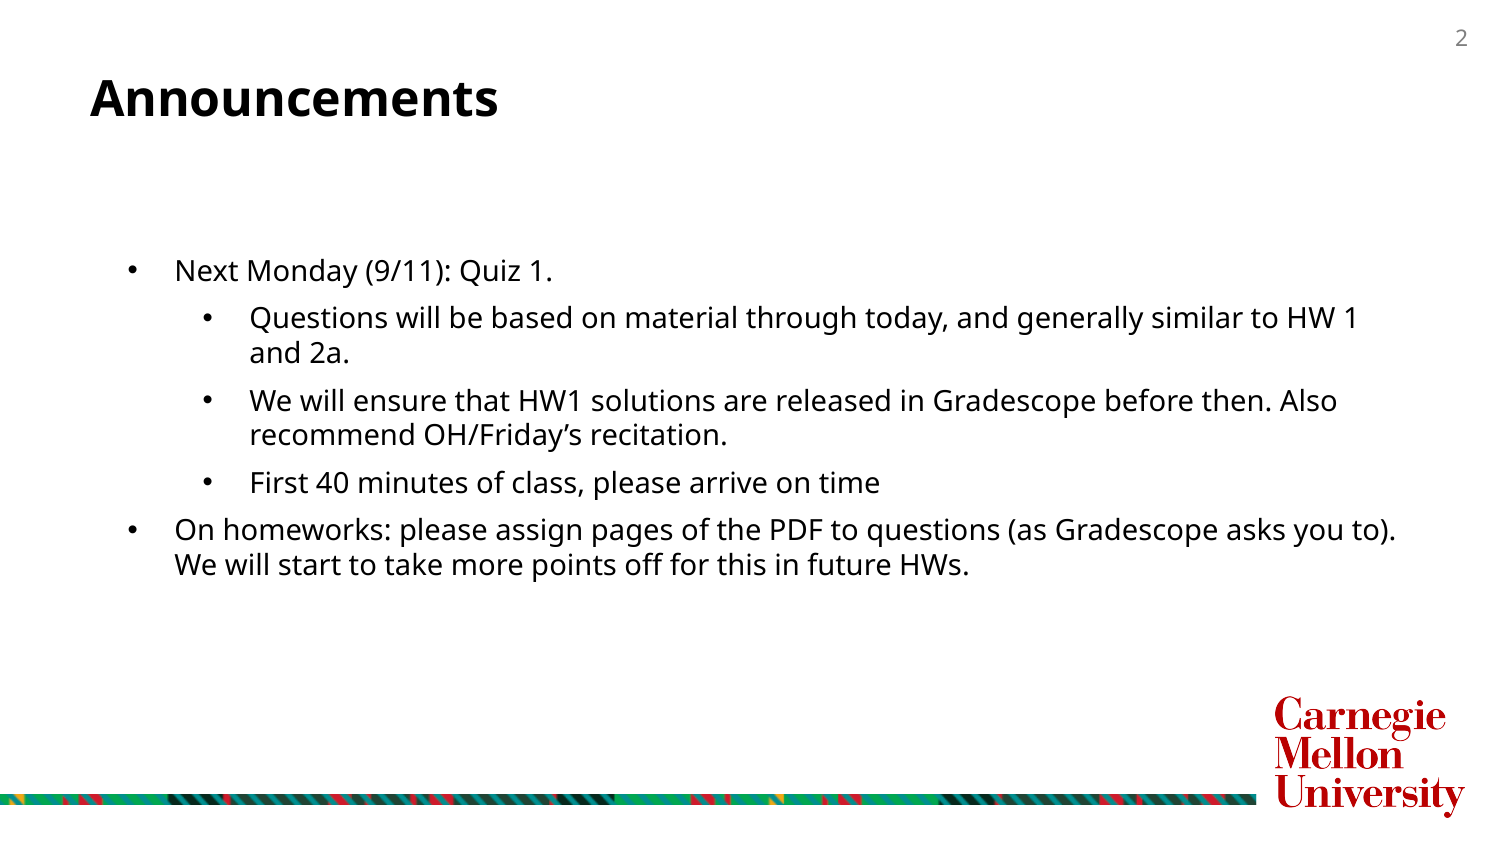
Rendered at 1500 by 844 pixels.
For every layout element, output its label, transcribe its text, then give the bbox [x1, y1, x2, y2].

title Announcements [75, 59, 1425, 160]
picture [0, 794, 1257, 805]
picture [1275, 696, 1465, 818]
list Next Monday (9/11): Quiz 1. Questions will be based on material through today, and generally similar to HW 1 and 2a. We will ensure that HW1 solutions are released in Gradescope before then. Also recommend OH/Friday’s recitation. First 40 minutes of class, please arrive on time On homeworks: please assign pages of the PDF to questions (as Gradescope asks you to). We will start to take more points off for this in future HWs. [75, 196, 1425, 760]
